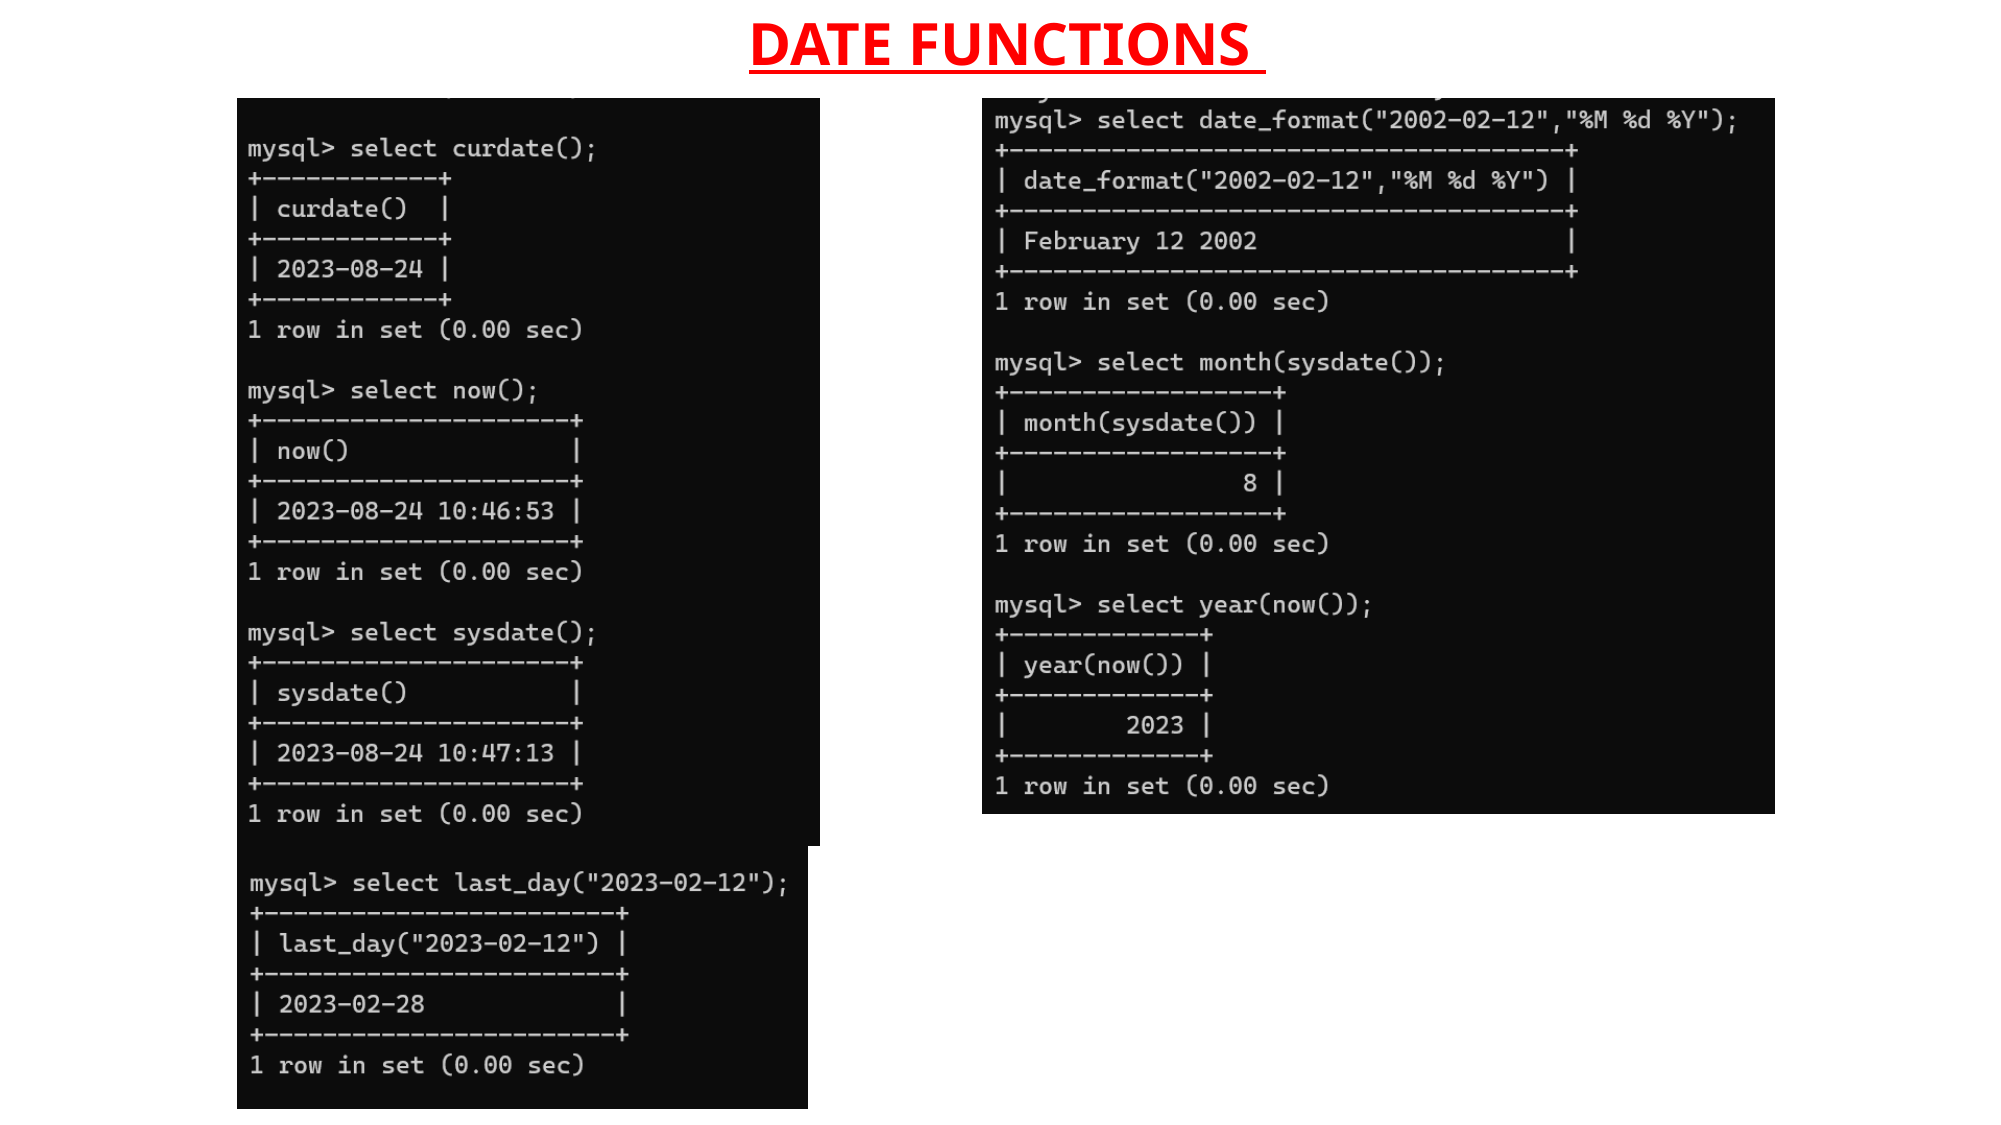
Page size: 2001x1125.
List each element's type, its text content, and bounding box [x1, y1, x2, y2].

picture [982, 98, 1775, 814]
picture [237, 98, 820, 1109]
text_box DATE FUNCTIONS [734, 0, 1722, 85]
